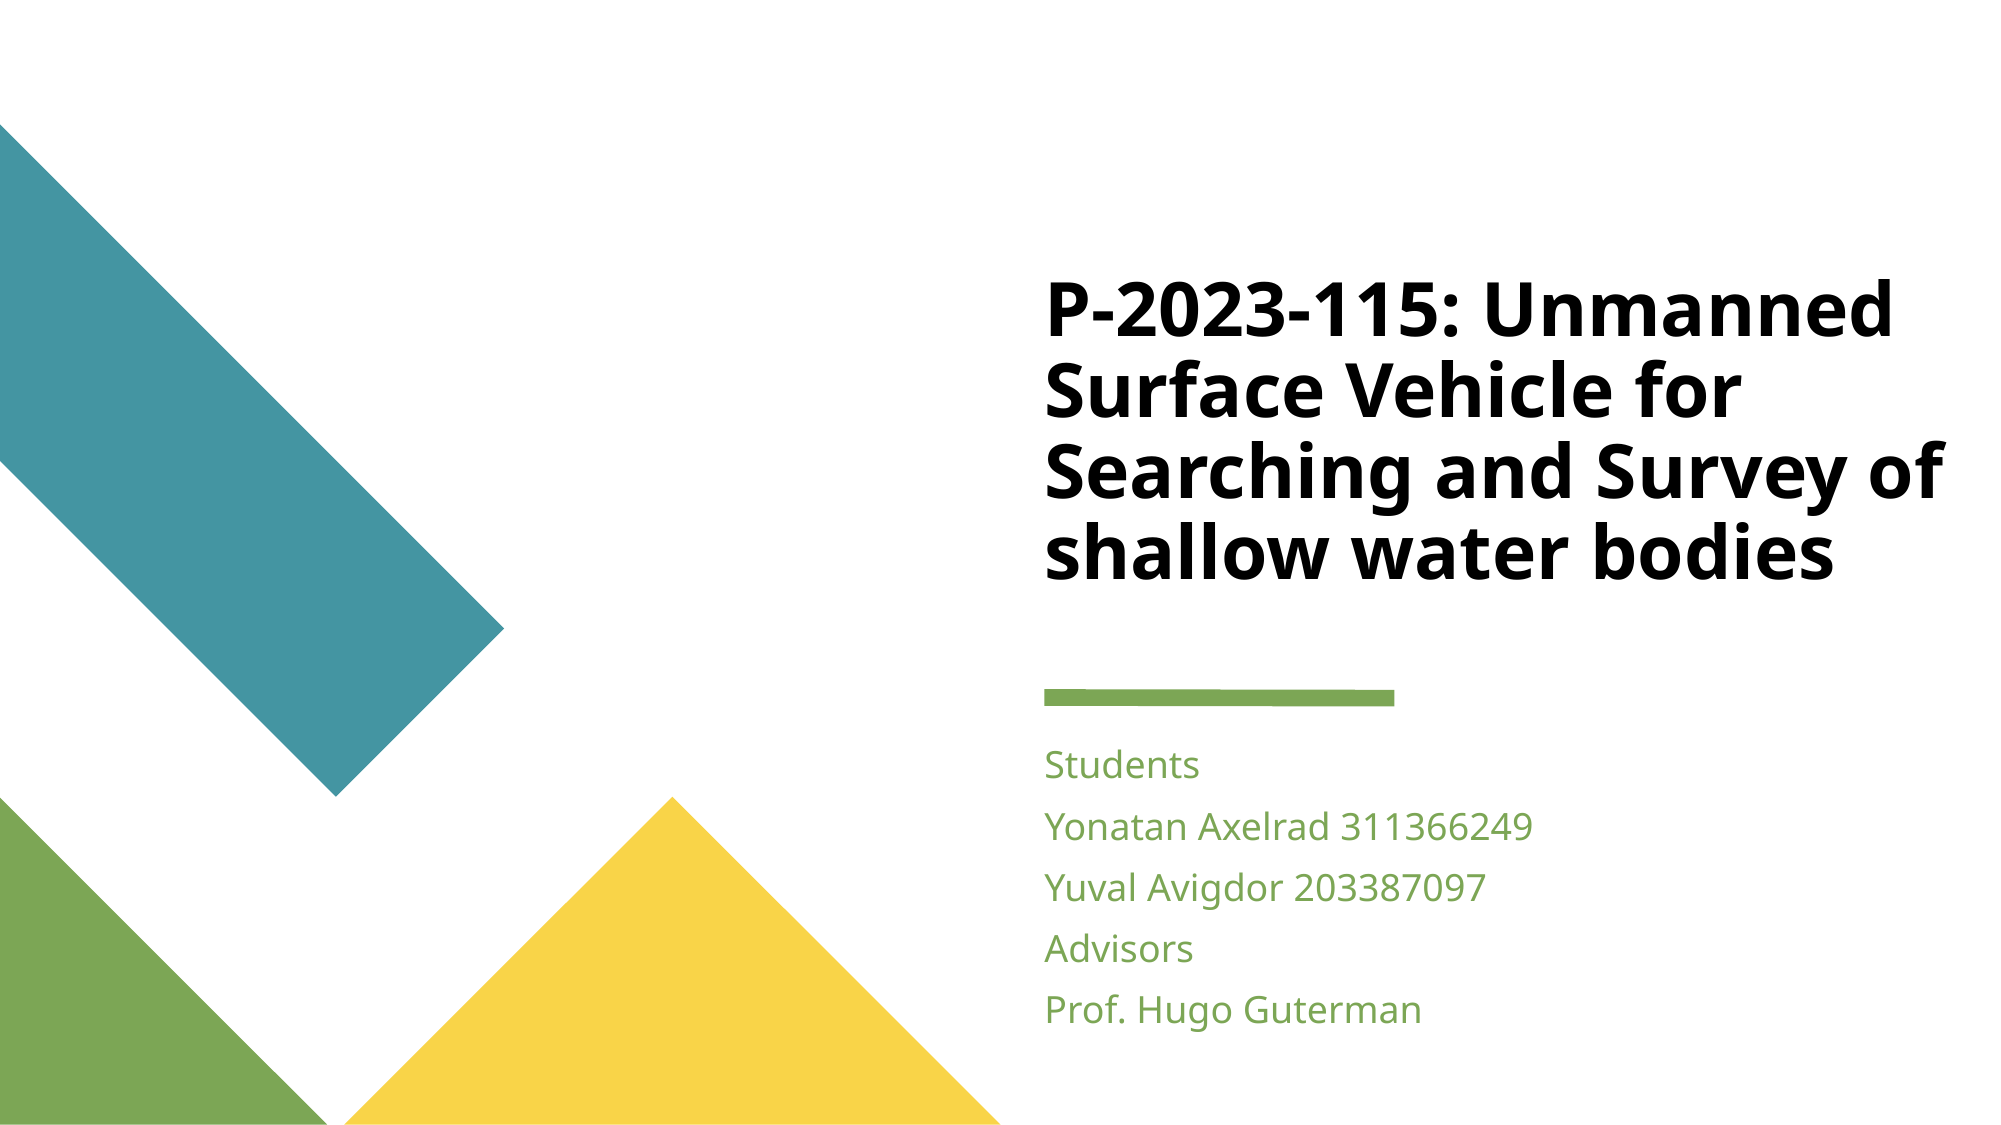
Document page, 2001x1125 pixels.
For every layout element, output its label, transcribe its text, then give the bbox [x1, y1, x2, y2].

list Students Yonatan Axelrad 311366249 Yuval Avigdor 203387097 Advisors Prof. Hugo Guterman [1044, 746, 1946, 903]
title P-2023-115: Unmanned Surface Vehicle for Searching and Survey of shallow water bodies [1044, 136, 1946, 596]
